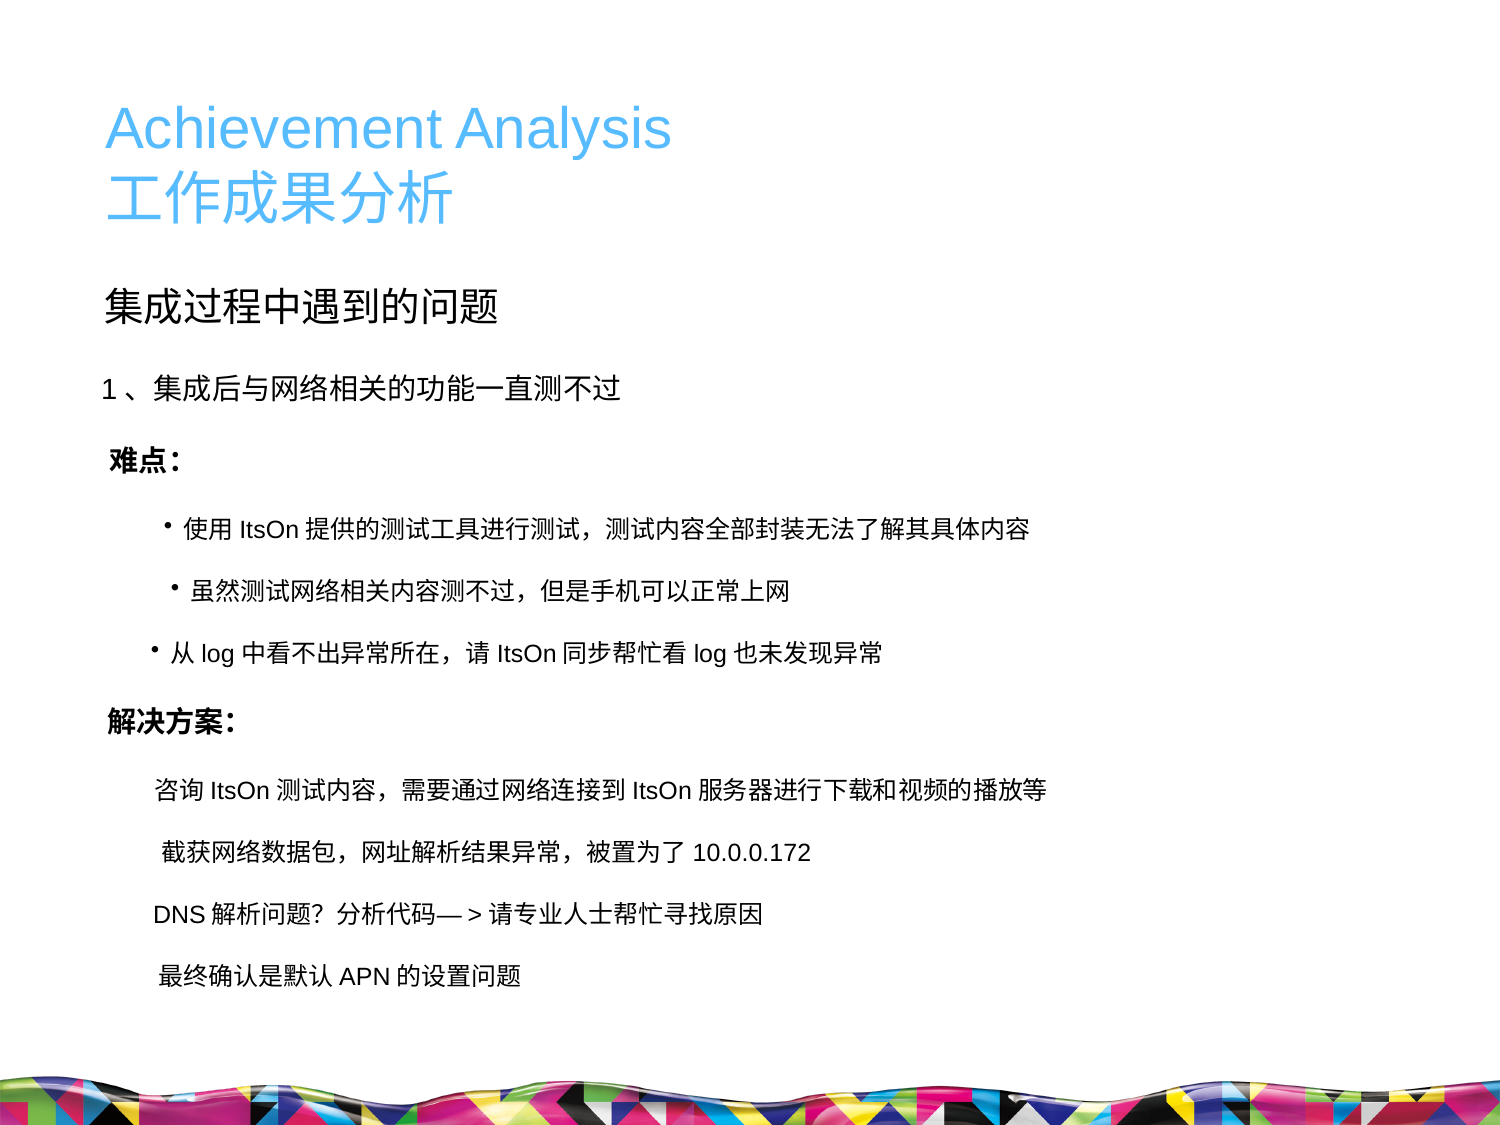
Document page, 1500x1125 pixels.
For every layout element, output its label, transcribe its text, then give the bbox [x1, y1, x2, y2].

text_box 截获网络数据包，网址解析结果异常，被置为了10.0.0.172 [154, 829, 820, 875]
text_box 难点： [102, 434, 206, 485]
picture [0, 1064, 1500, 1125]
text_box 最终确认是默认APN的设置问题 [150, 952, 530, 998]
text_box DNS解析问题？分析代码—>请专业人士帮忙寻找原因 [145, 891, 771, 936]
text_box 解决方案： [99, 695, 261, 746]
text_box 1、集成后与网络相关的功能一直测不过 [93, 363, 629, 414]
text_box 咨询ItsOn测试内容，需要通过网络连接到ItsOn服务器进行下载和视频的播放等 [146, 767, 1056, 813]
text_box 使用ItsOn提供的测试工具进行测试，测试内容全部封装无法了解其具体内容 [156, 506, 1038, 552]
text_box Achievement Analysis 工作成果分析 [97, 82, 1047, 239]
text_box 从log中看不出异常所在，请ItsOn同步帮忙看log也未发现异常 [143, 630, 891, 676]
text_box 集成过程中遇到的问题 [96, 274, 507, 338]
text_box 虽然测试网络相关内容测不过，但是手机可以正常上网 [163, 568, 799, 614]
